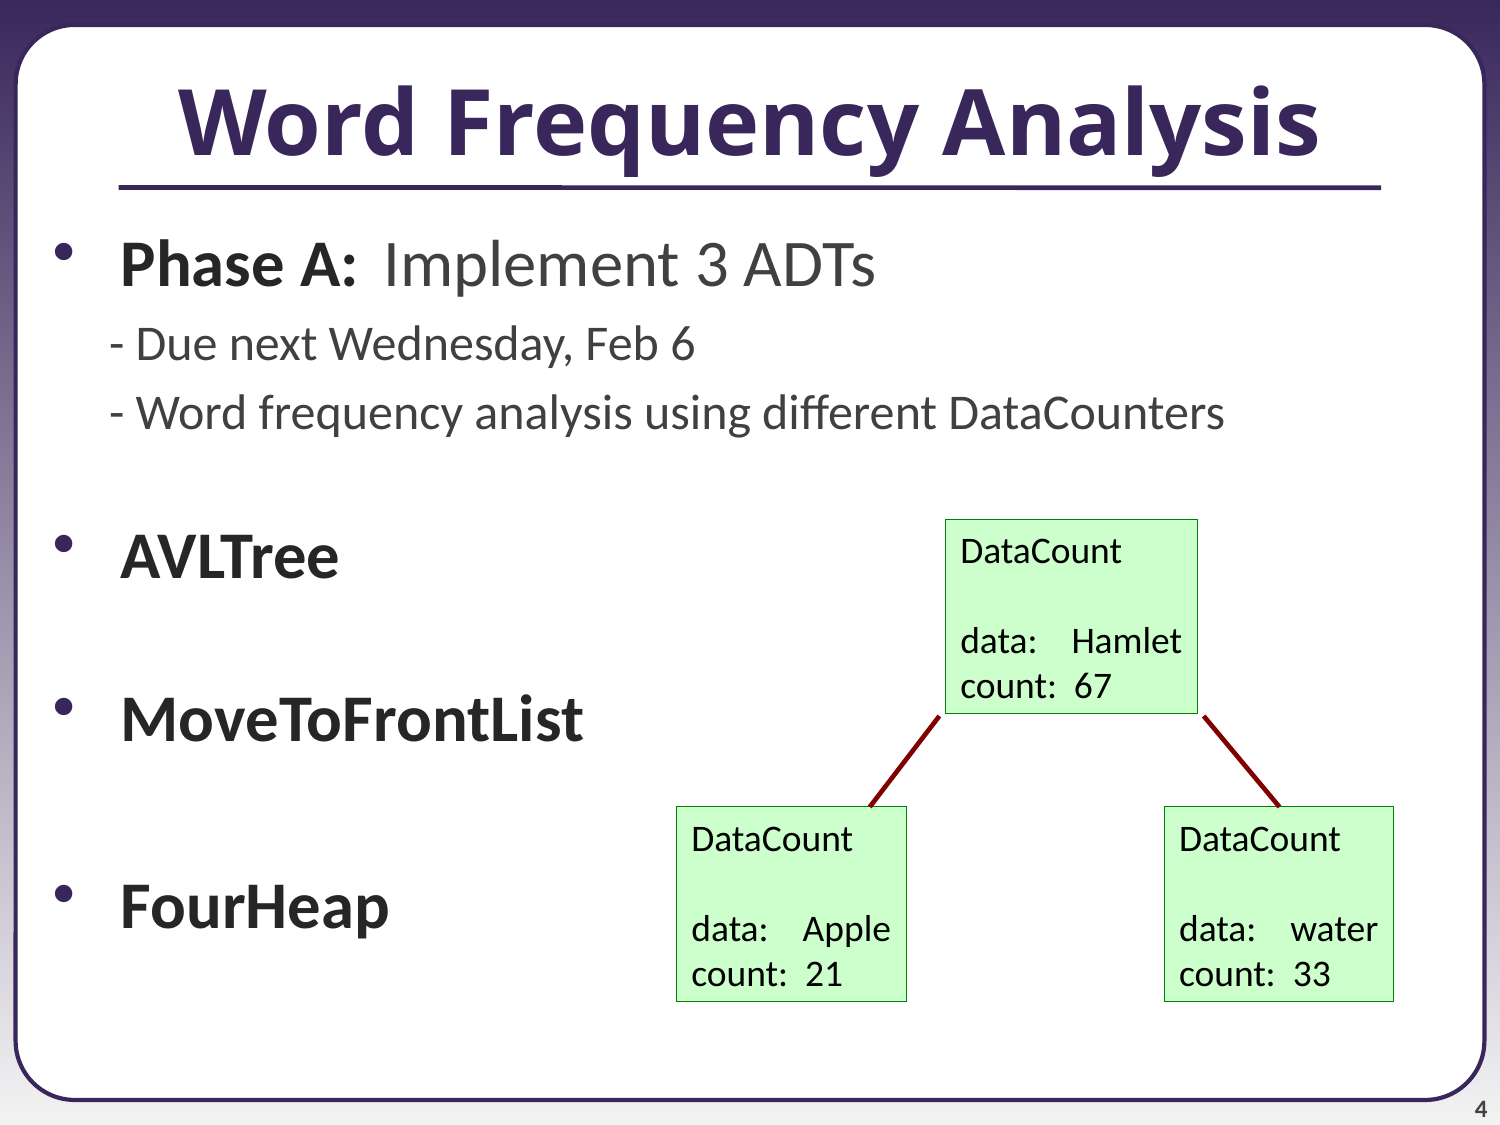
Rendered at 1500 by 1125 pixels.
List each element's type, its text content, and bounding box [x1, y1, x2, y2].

text_box DataCount data: Apple count: 21 [676, 806, 907, 1002]
text_box DataCount data: Hamlet count: 67 [945, 519, 1198, 714]
title Word Frequency Analysis [0, 24, 1500, 212]
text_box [1203, 715, 1280, 808]
list Phase A: Implement 3 ADTs - Due next Wednesday, Feb 6 - Word frequency analysis using different DataCounters AVLTree MoveToFrontList FourHeap [0, 212, 1500, 1125]
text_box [869, 715, 940, 808]
text_box DataCount data: water count: 33 [1164, 806, 1394, 1002]
